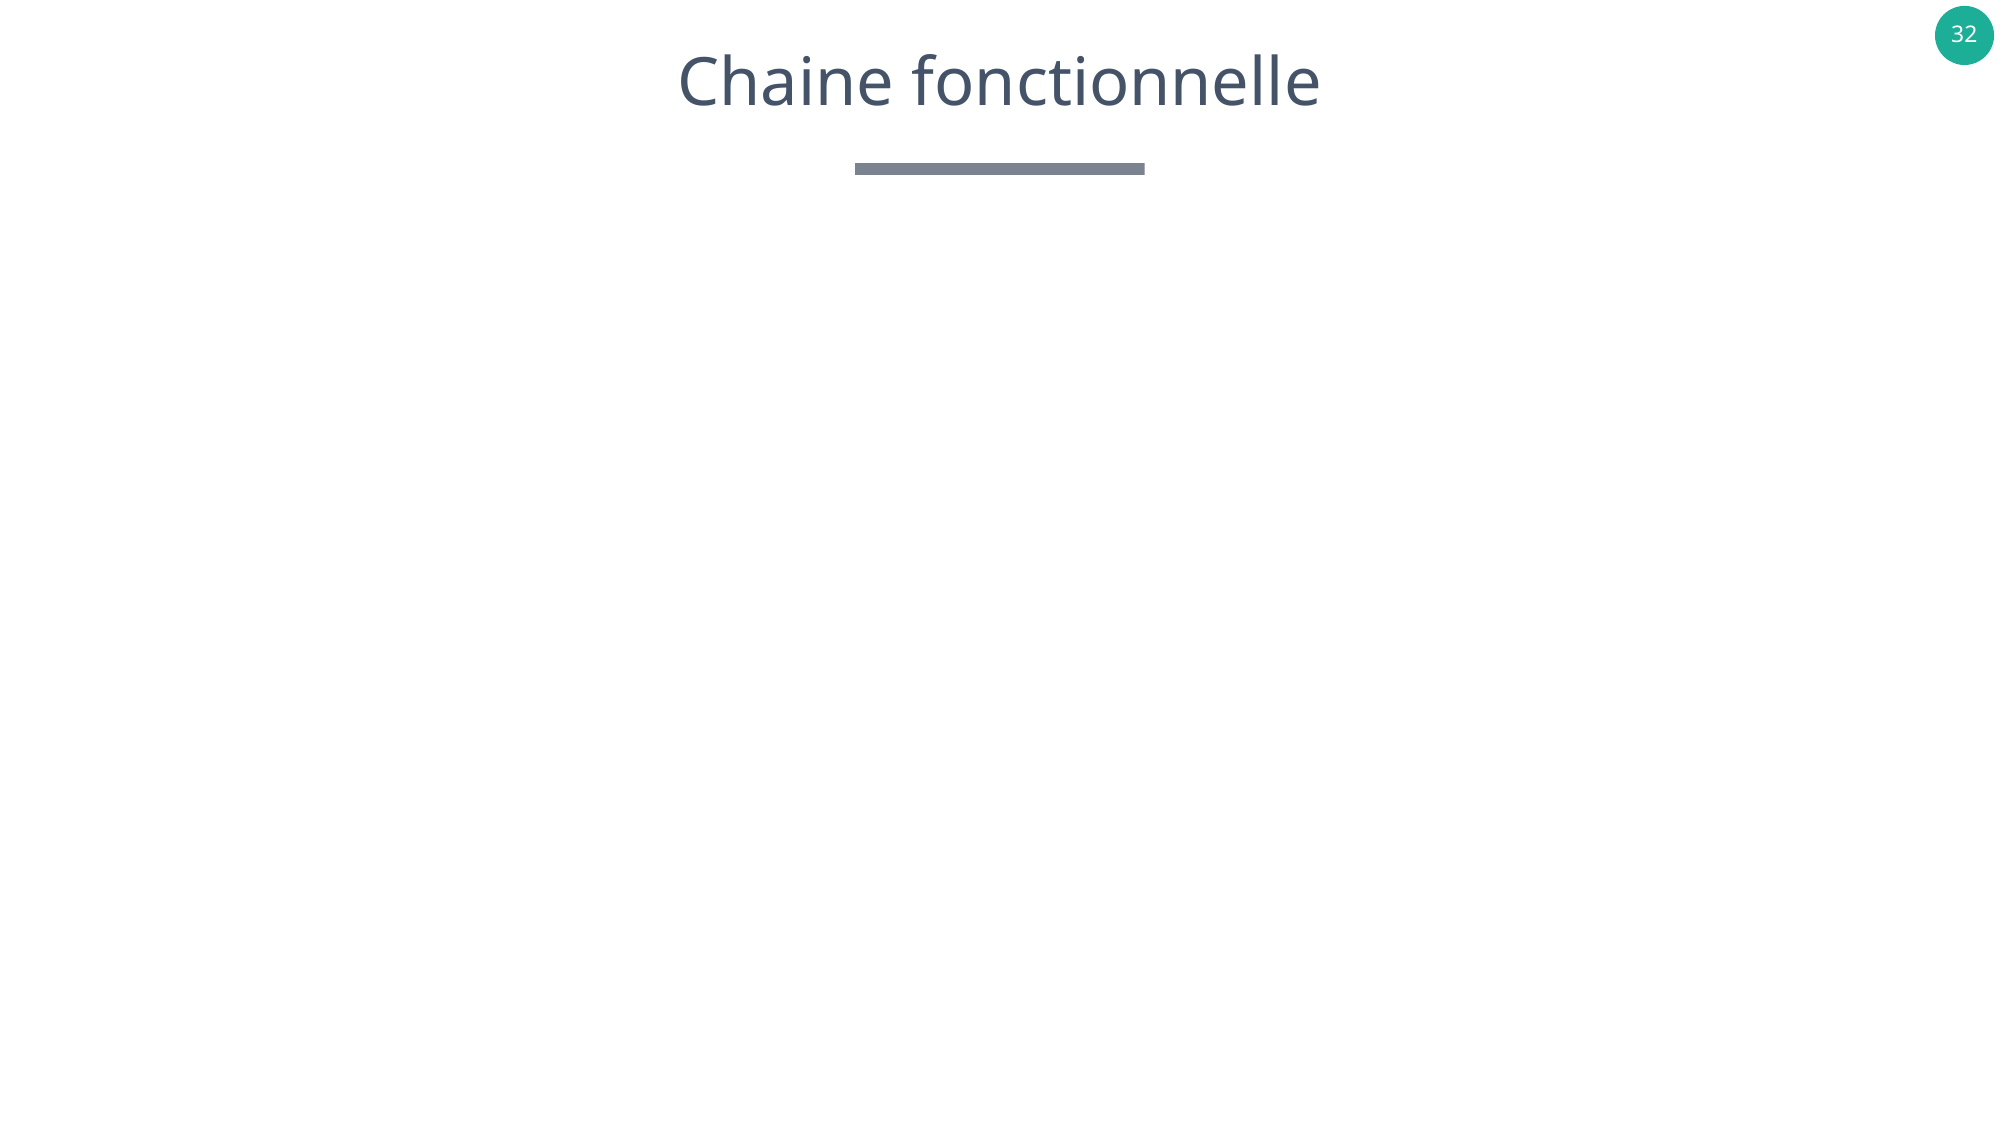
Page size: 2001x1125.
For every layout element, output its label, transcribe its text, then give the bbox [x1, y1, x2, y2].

title Chaine fonctionnelle [65, 0, 1935, 168]
